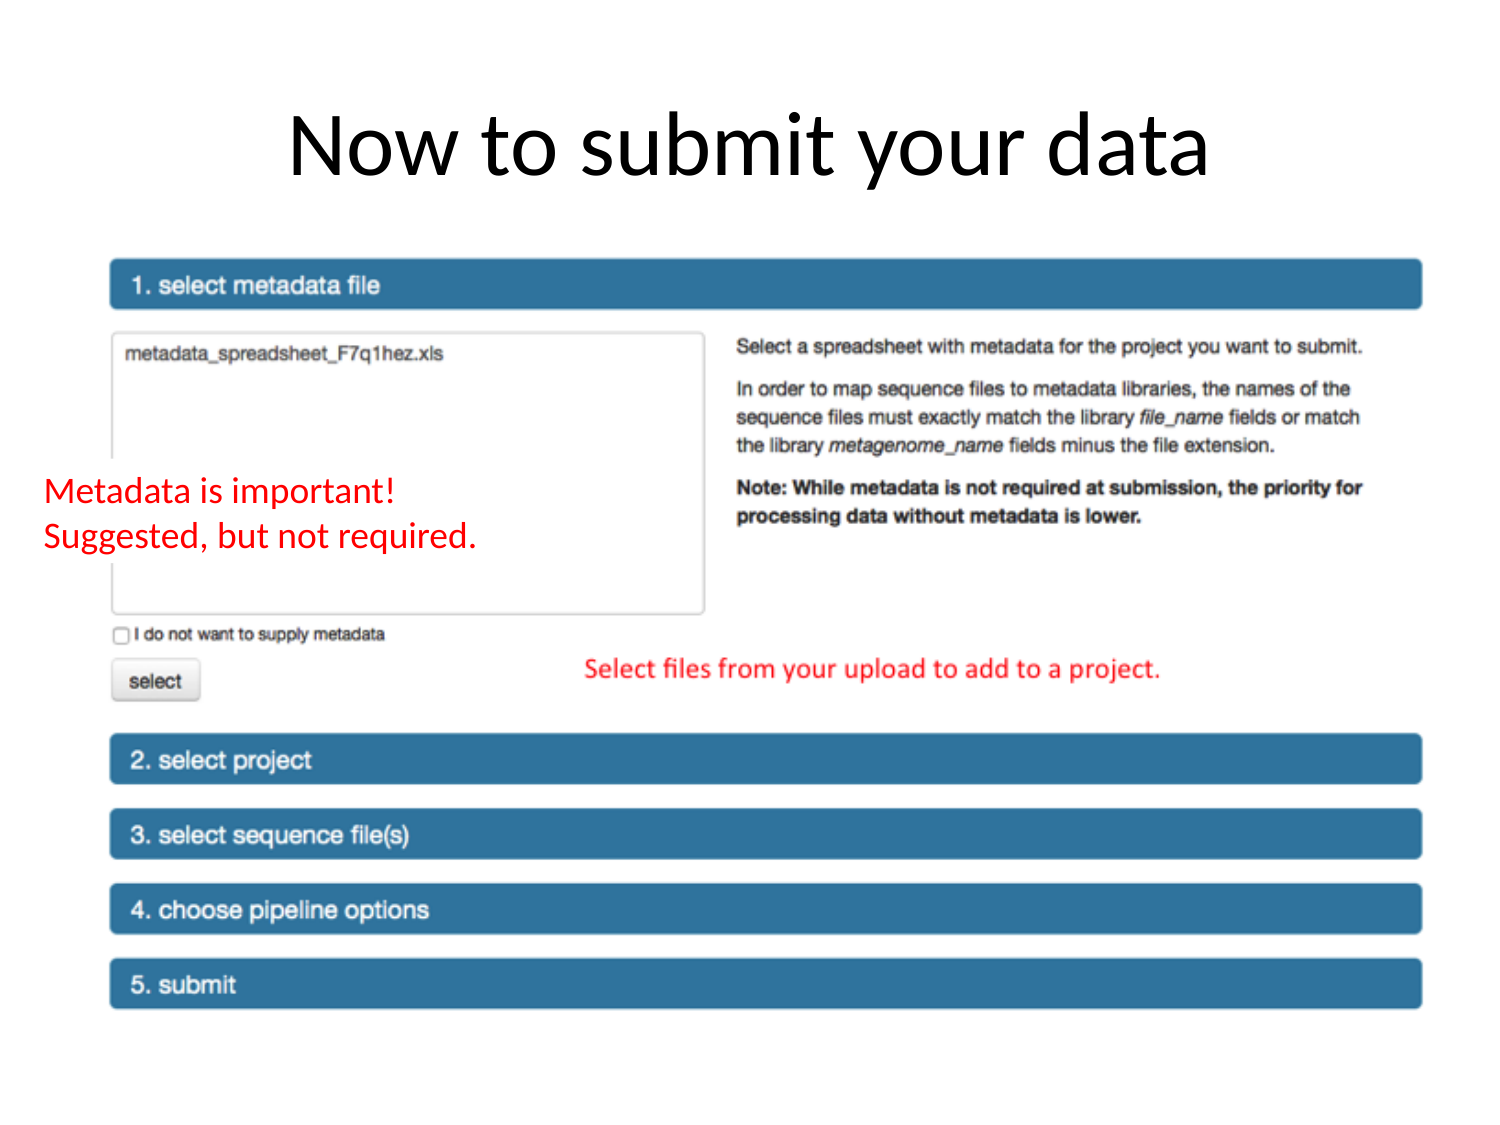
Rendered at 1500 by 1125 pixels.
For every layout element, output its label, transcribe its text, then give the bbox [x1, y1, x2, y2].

title Now to submit your data [75, 45, 1425, 233]
picture [106, 232, 1426, 1040]
text_box Metadata is important! Suggested, but not required. [28, 458, 101, 564]
